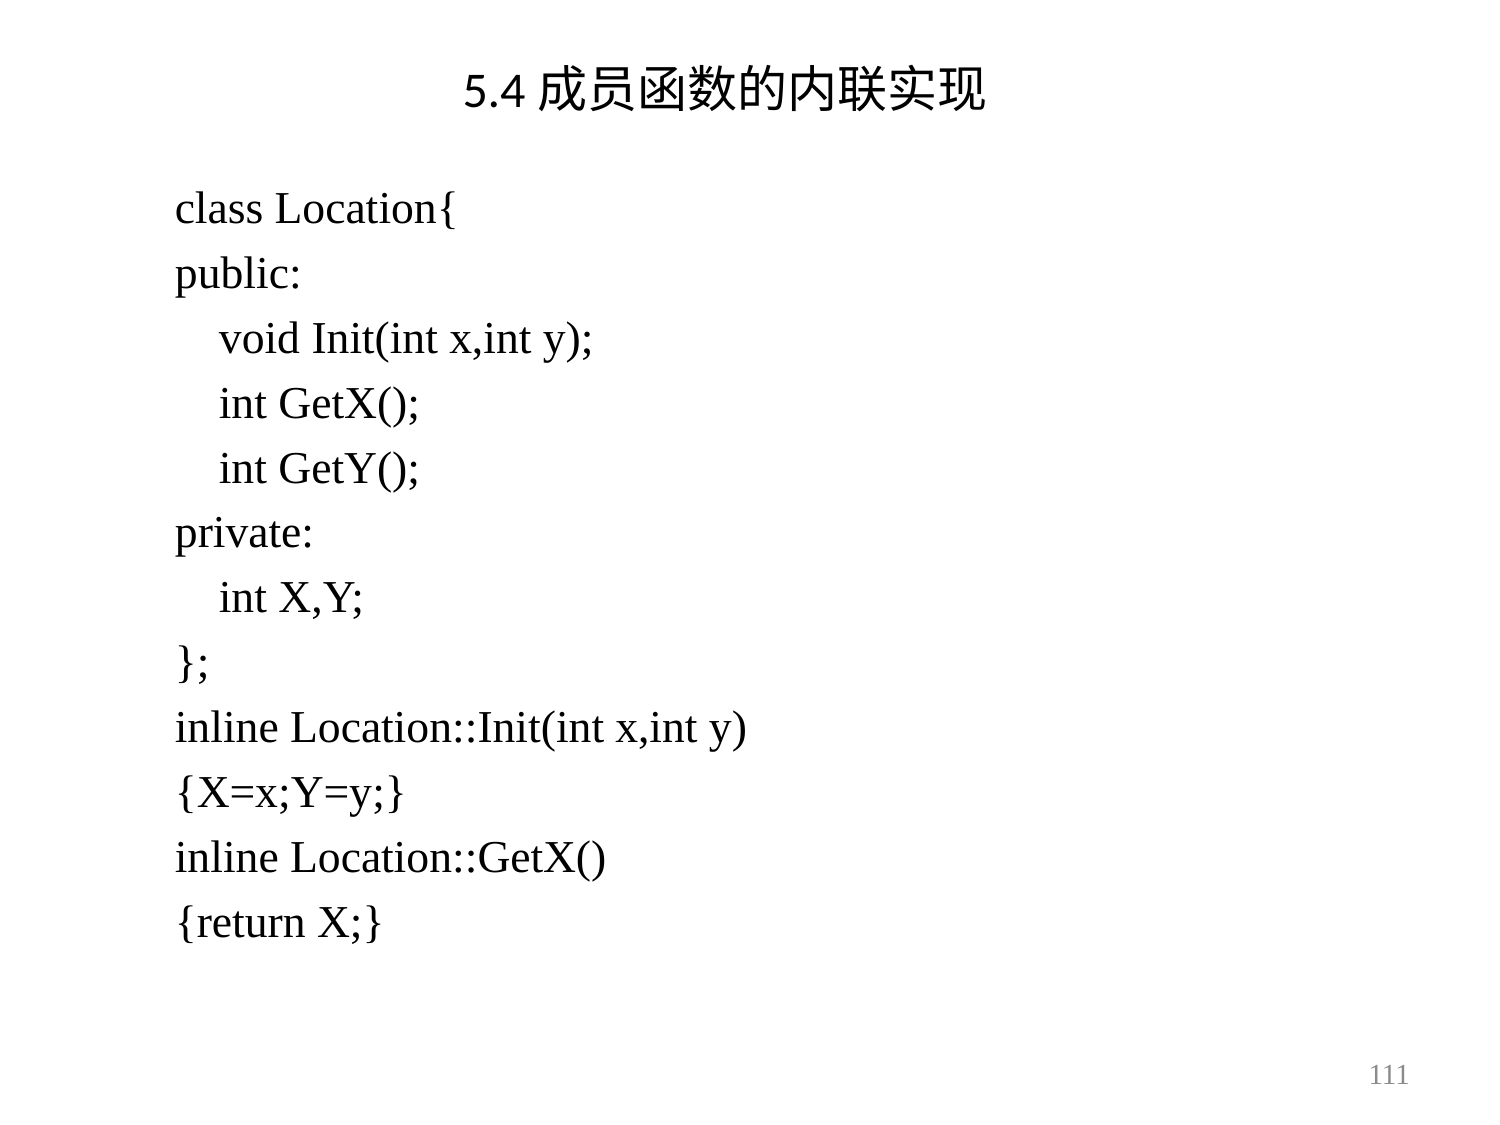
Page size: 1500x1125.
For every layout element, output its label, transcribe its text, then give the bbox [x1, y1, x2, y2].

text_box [174, 174, 1169, 954]
title 5.4成员函数的内联实现 [87, 37, 1363, 138]
slide_number 111 [1074, 1042, 1425, 1103]
